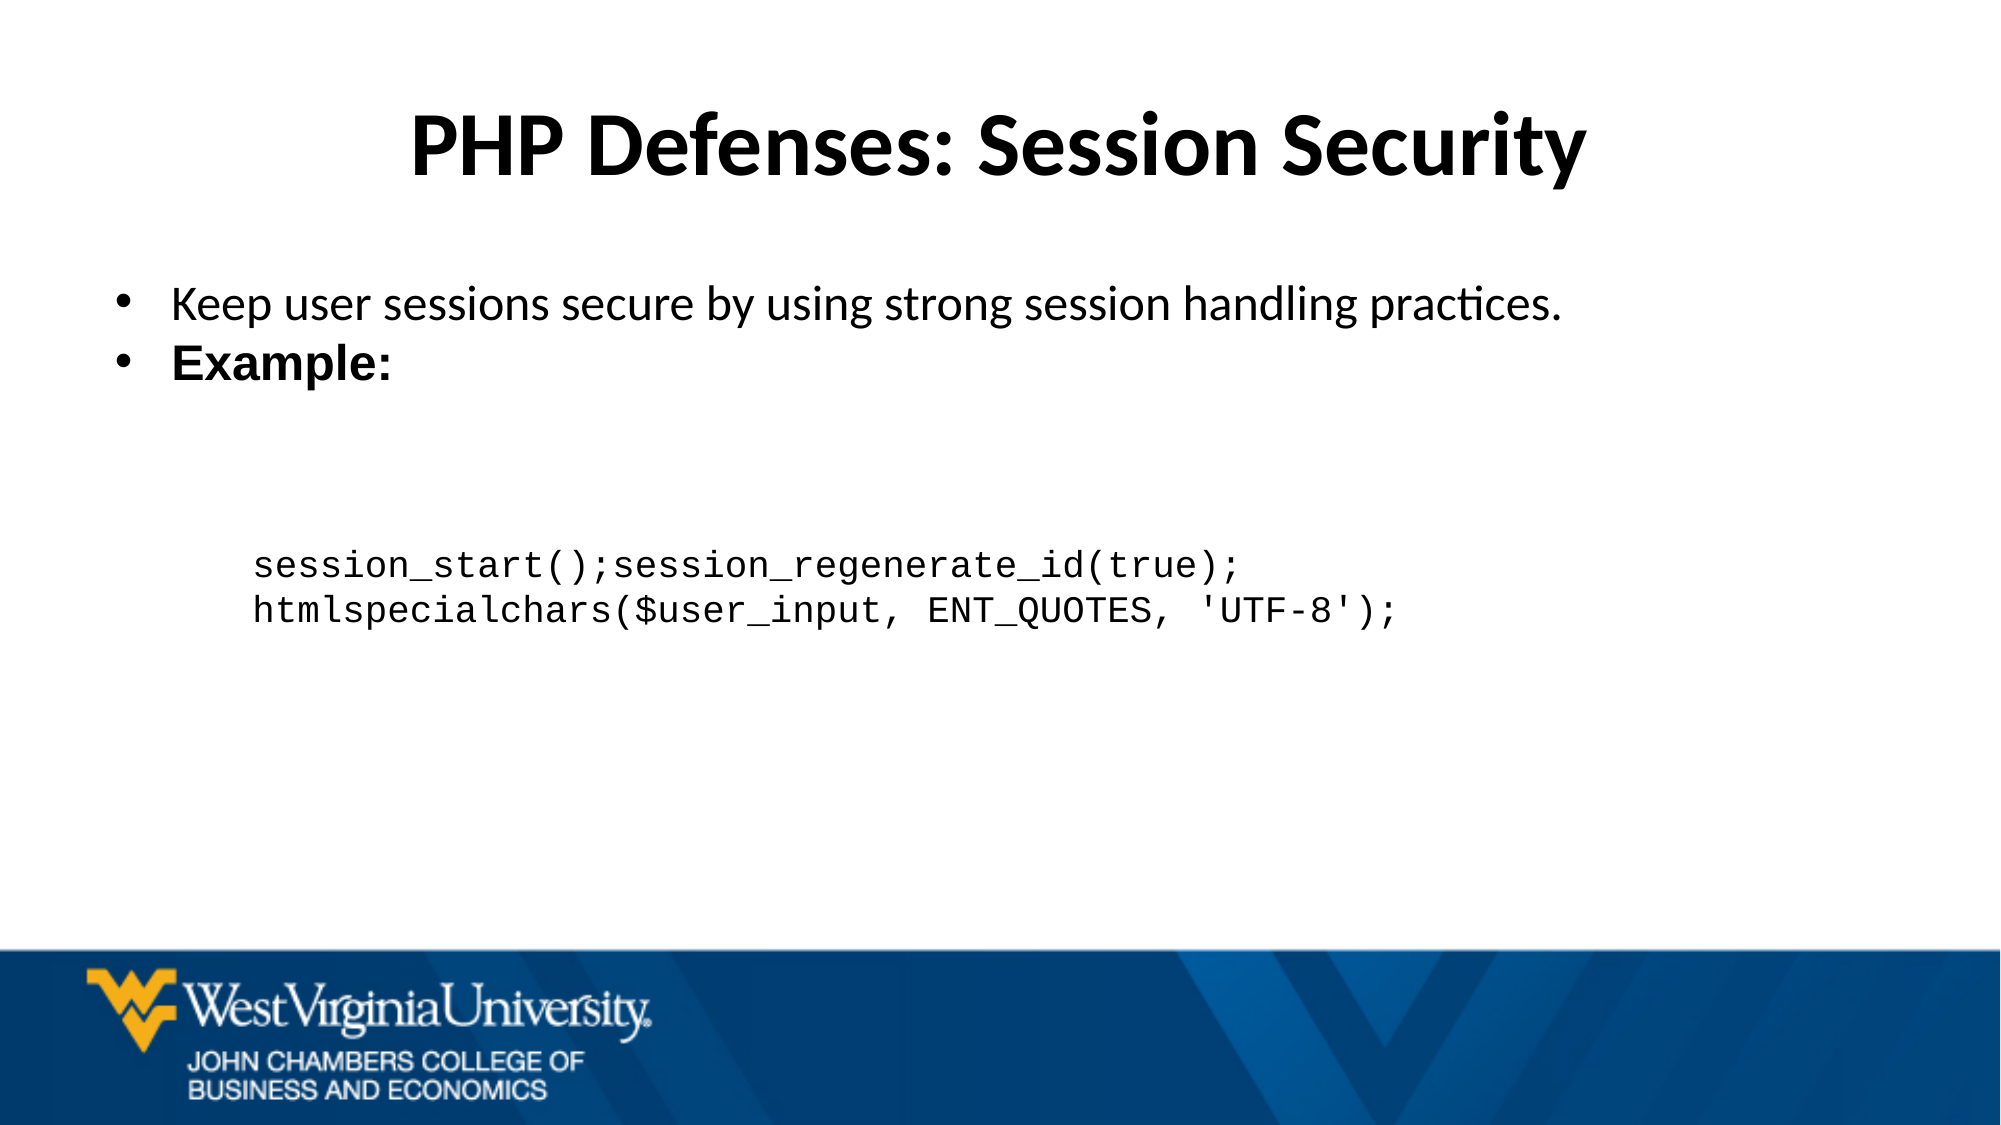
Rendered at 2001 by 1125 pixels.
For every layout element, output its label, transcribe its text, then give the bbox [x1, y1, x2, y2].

title PHP Defenses: Session Security [99, 45, 1900, 233]
list Keep user sessions secure by using strong session handling practices. Example: [99, 262, 1900, 1005]
text_box session_start();session_regenerate_id(true); htmlspecialchars($user_input, ENT_QUOTES, 'UTF-8'); [237, 532, 1563, 637]
picture [0, 0, 2001, 1125]
